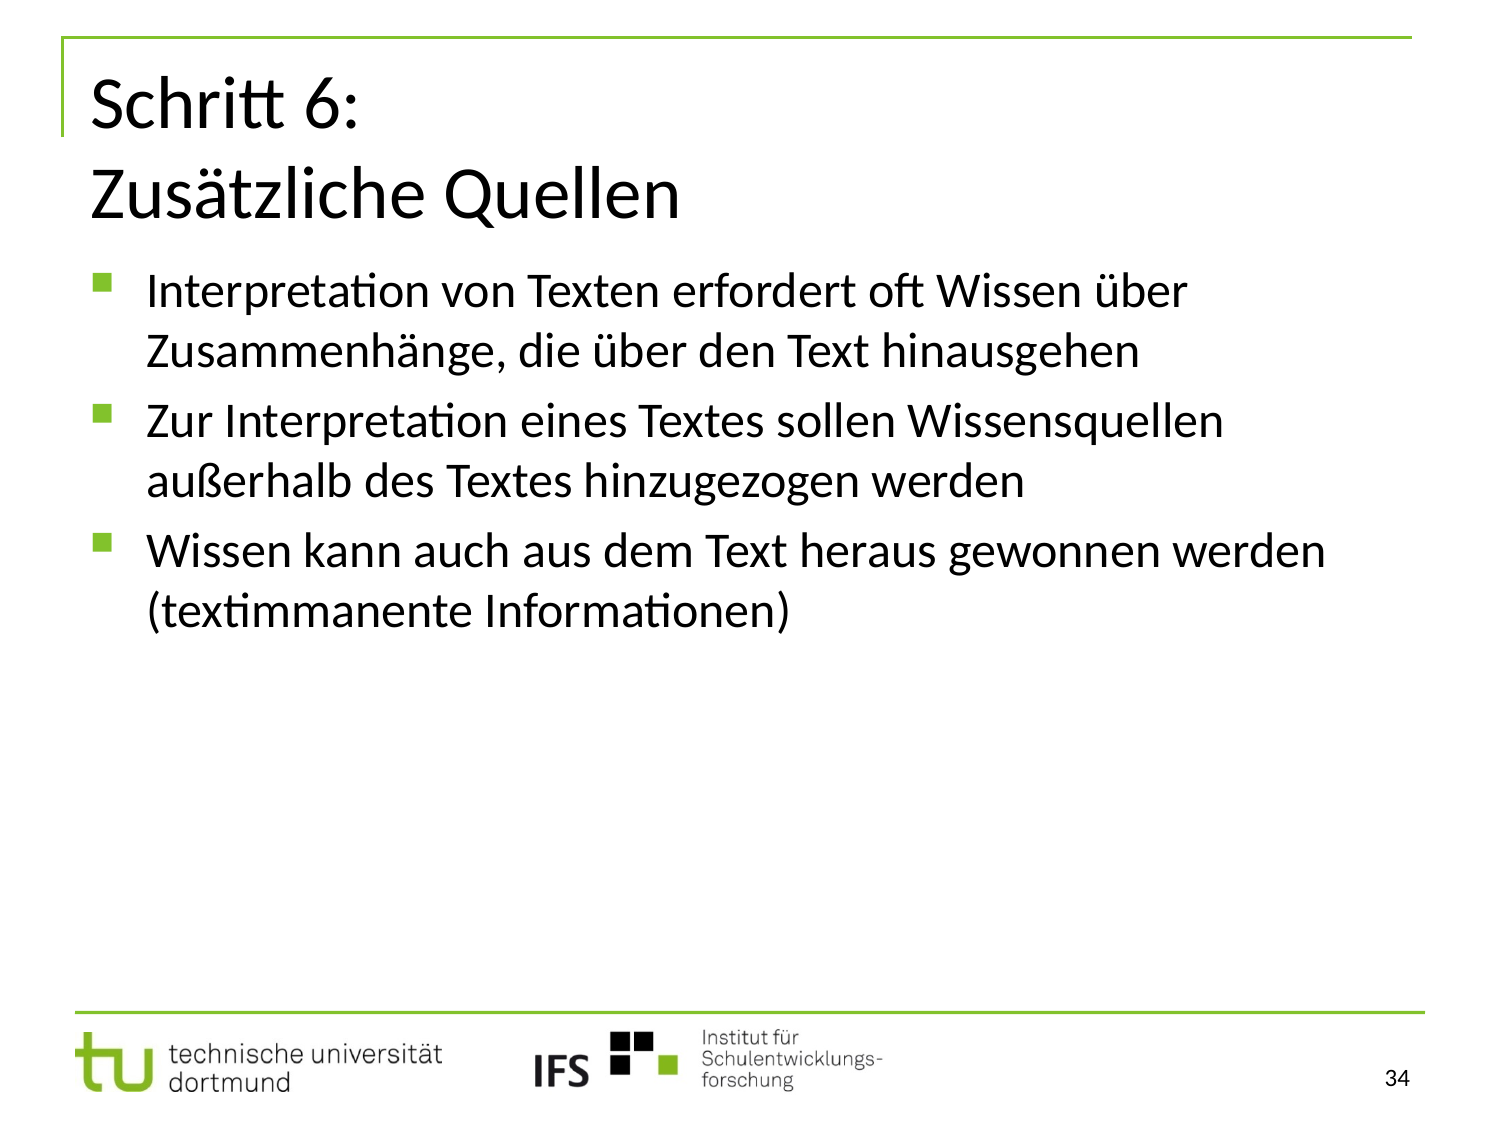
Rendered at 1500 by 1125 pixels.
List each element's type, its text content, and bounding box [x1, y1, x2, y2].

slide_number 34 [1074, 1023, 1426, 1100]
picture [525, 1023, 888, 1100]
list Interpretation von Texten erfordert oft Wissen über Zusammenhänge, die über den Text hinausgehen Zur Interpretation eines Textes sollen Wissensquellen außerhalb des Textes hinzugezogen werden Wissen kann auch aus dem Text heraus gewonnen werden (textimmanente Informationen) [75, 249, 1425, 993]
title Schritt 6: Zusätzliche Quellen [75, 45, 1425, 233]
picture [75, 1032, 442, 1092]
